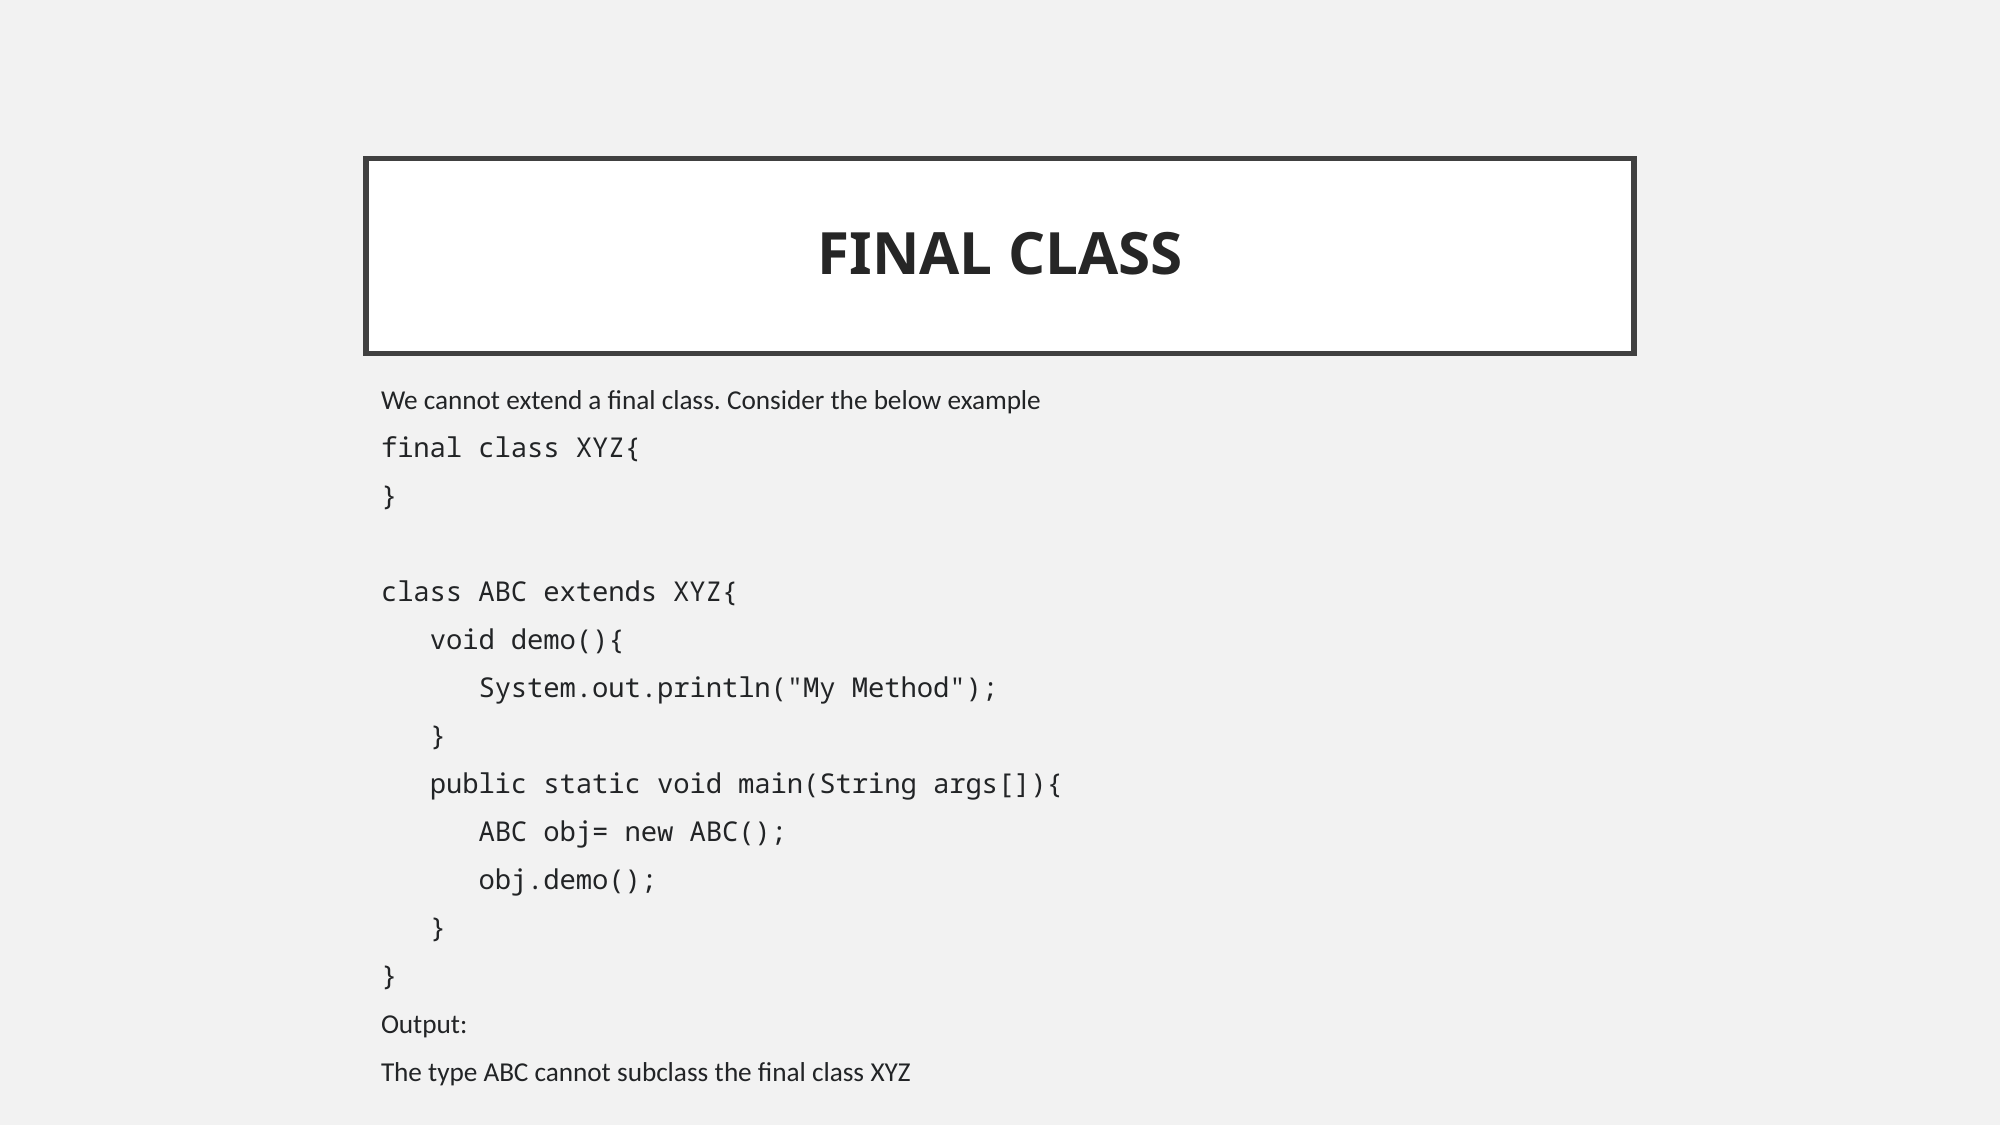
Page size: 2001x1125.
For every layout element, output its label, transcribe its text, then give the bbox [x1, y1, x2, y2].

title FINAL CLASS [363, 156, 1637, 356]
list We cannot extend a final class. Consider the below example final class XYZ{ } class ABC extends XYZ{ void demo(){ System.out.println("My Method"); } public static void main(String args[]){ ABC obj= new ABC(); obj.demo(); } } Output: The type ABC cannot subclass the final class XYZ [366, 375, 1634, 1098]
